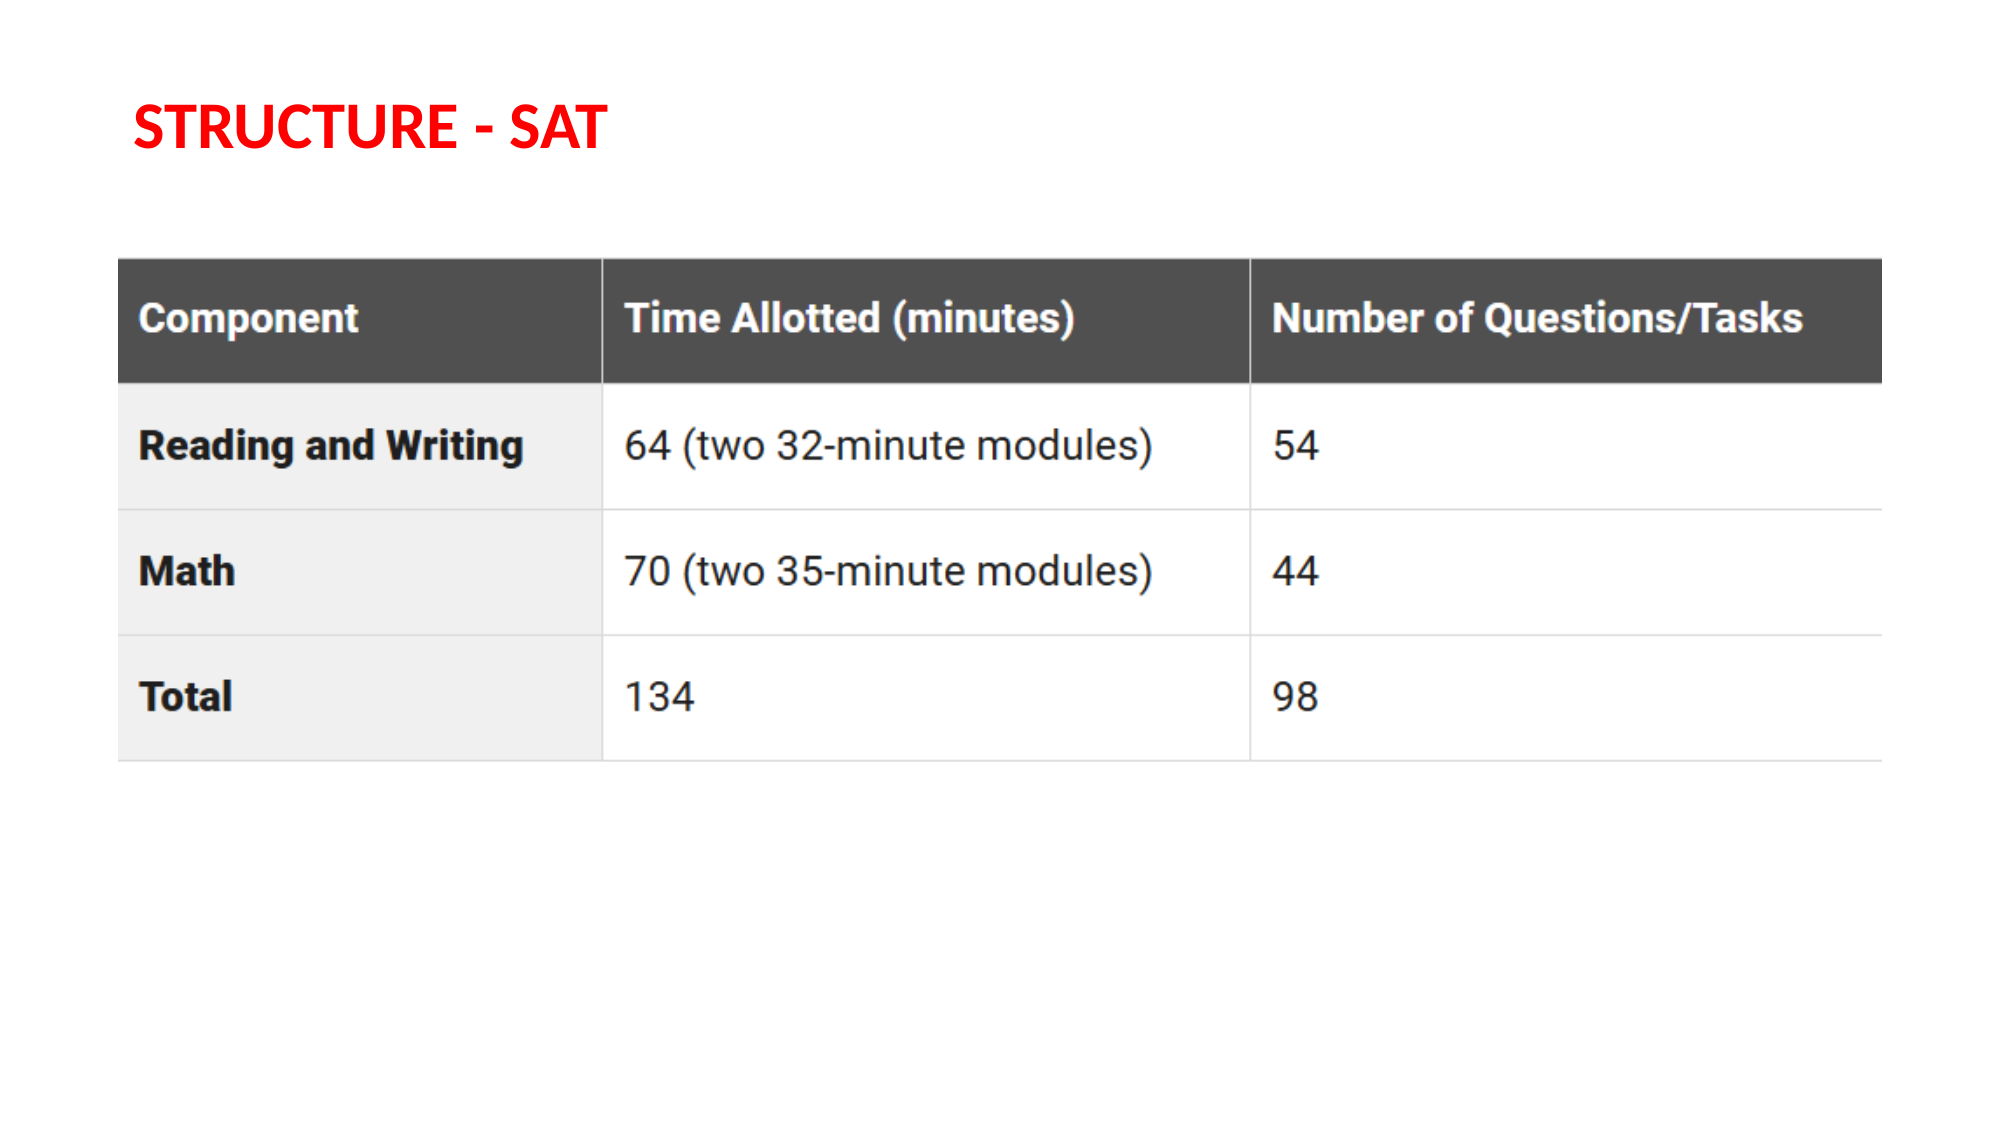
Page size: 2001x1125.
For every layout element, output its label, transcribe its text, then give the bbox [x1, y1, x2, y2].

picture [118, 241, 1882, 769]
text_box STRUCTURE - SAT [118, 74, 1103, 170]
